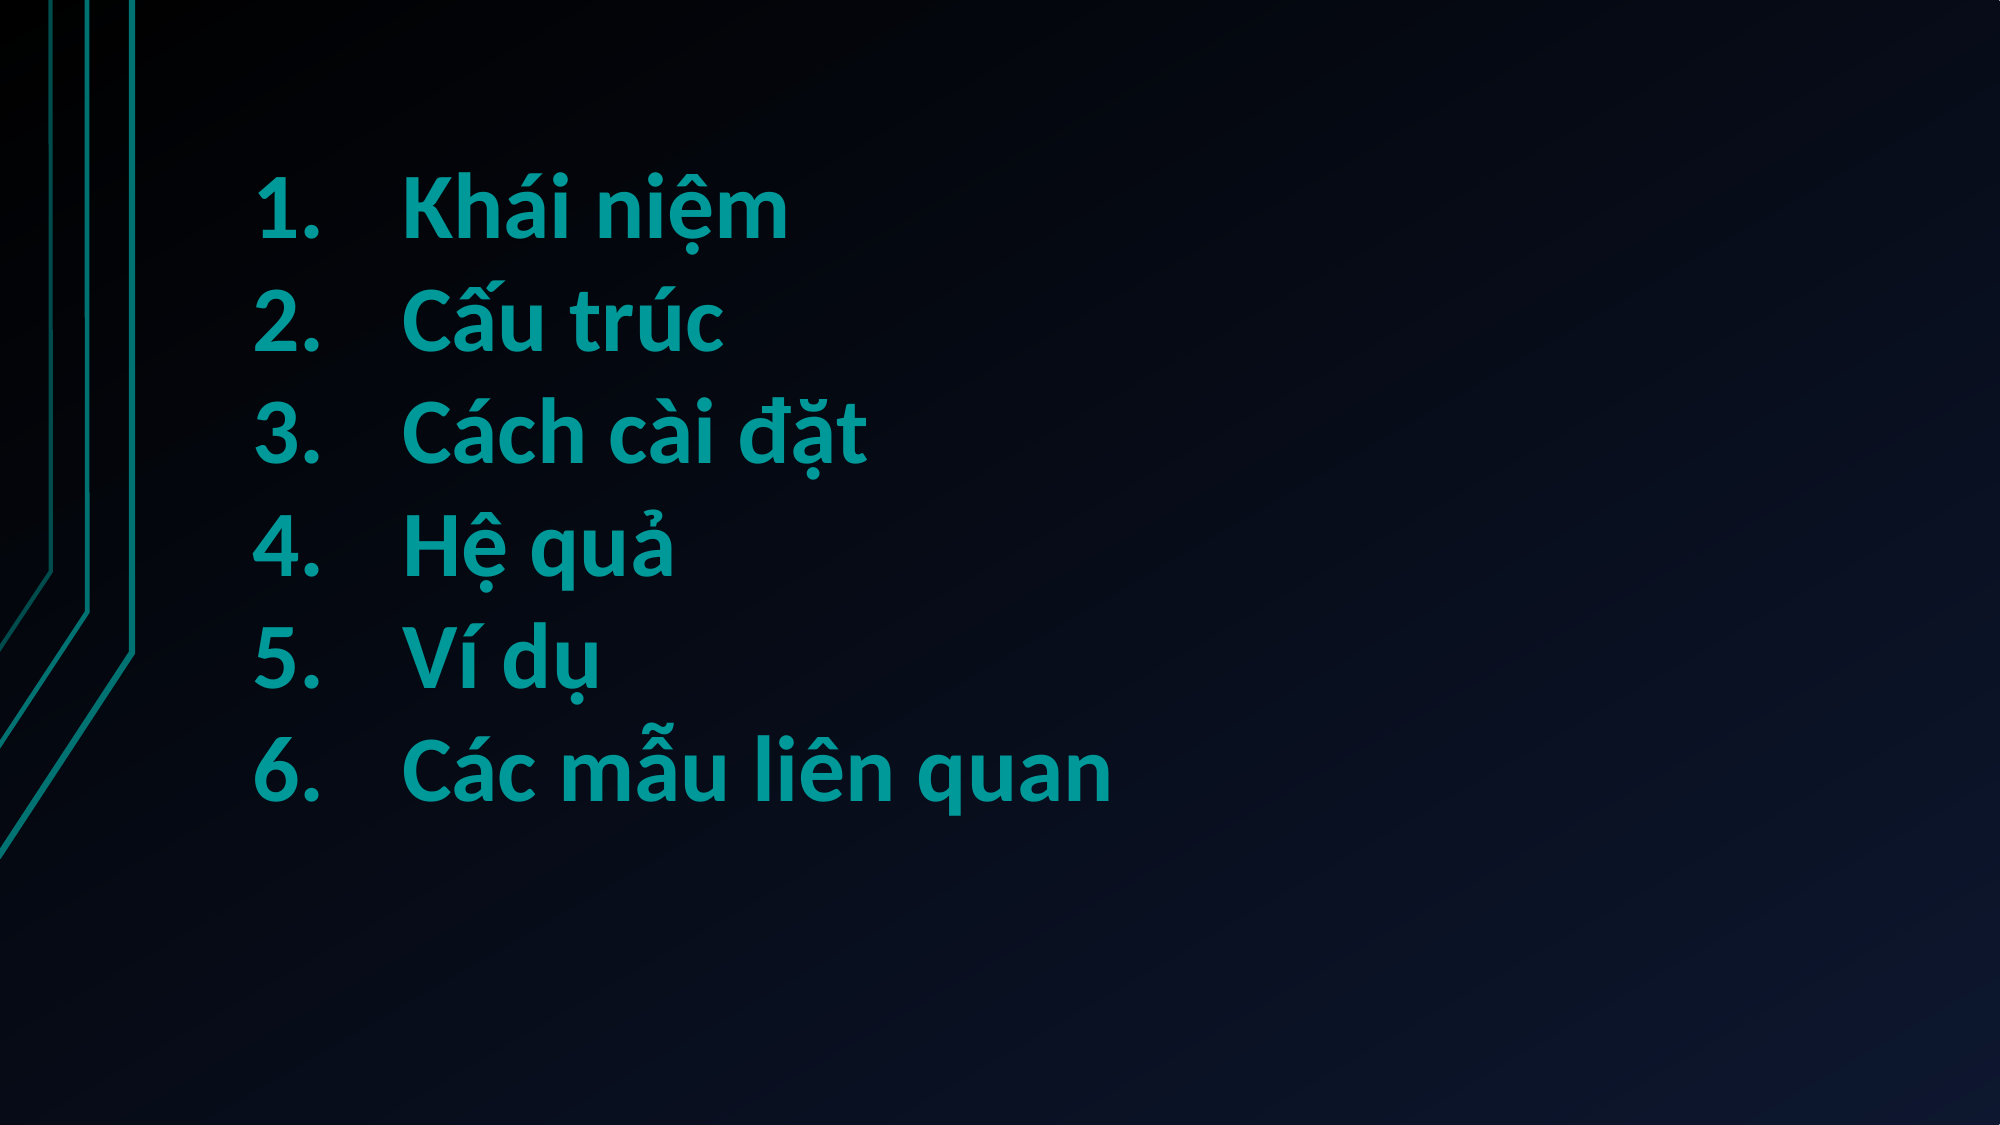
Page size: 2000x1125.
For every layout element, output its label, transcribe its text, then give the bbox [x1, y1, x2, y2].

text_box Khái niệm Cấu trúc Cách cài đặt Hệ quả Ví dụ Các mẫu liên quan [237, 137, 1538, 828]
